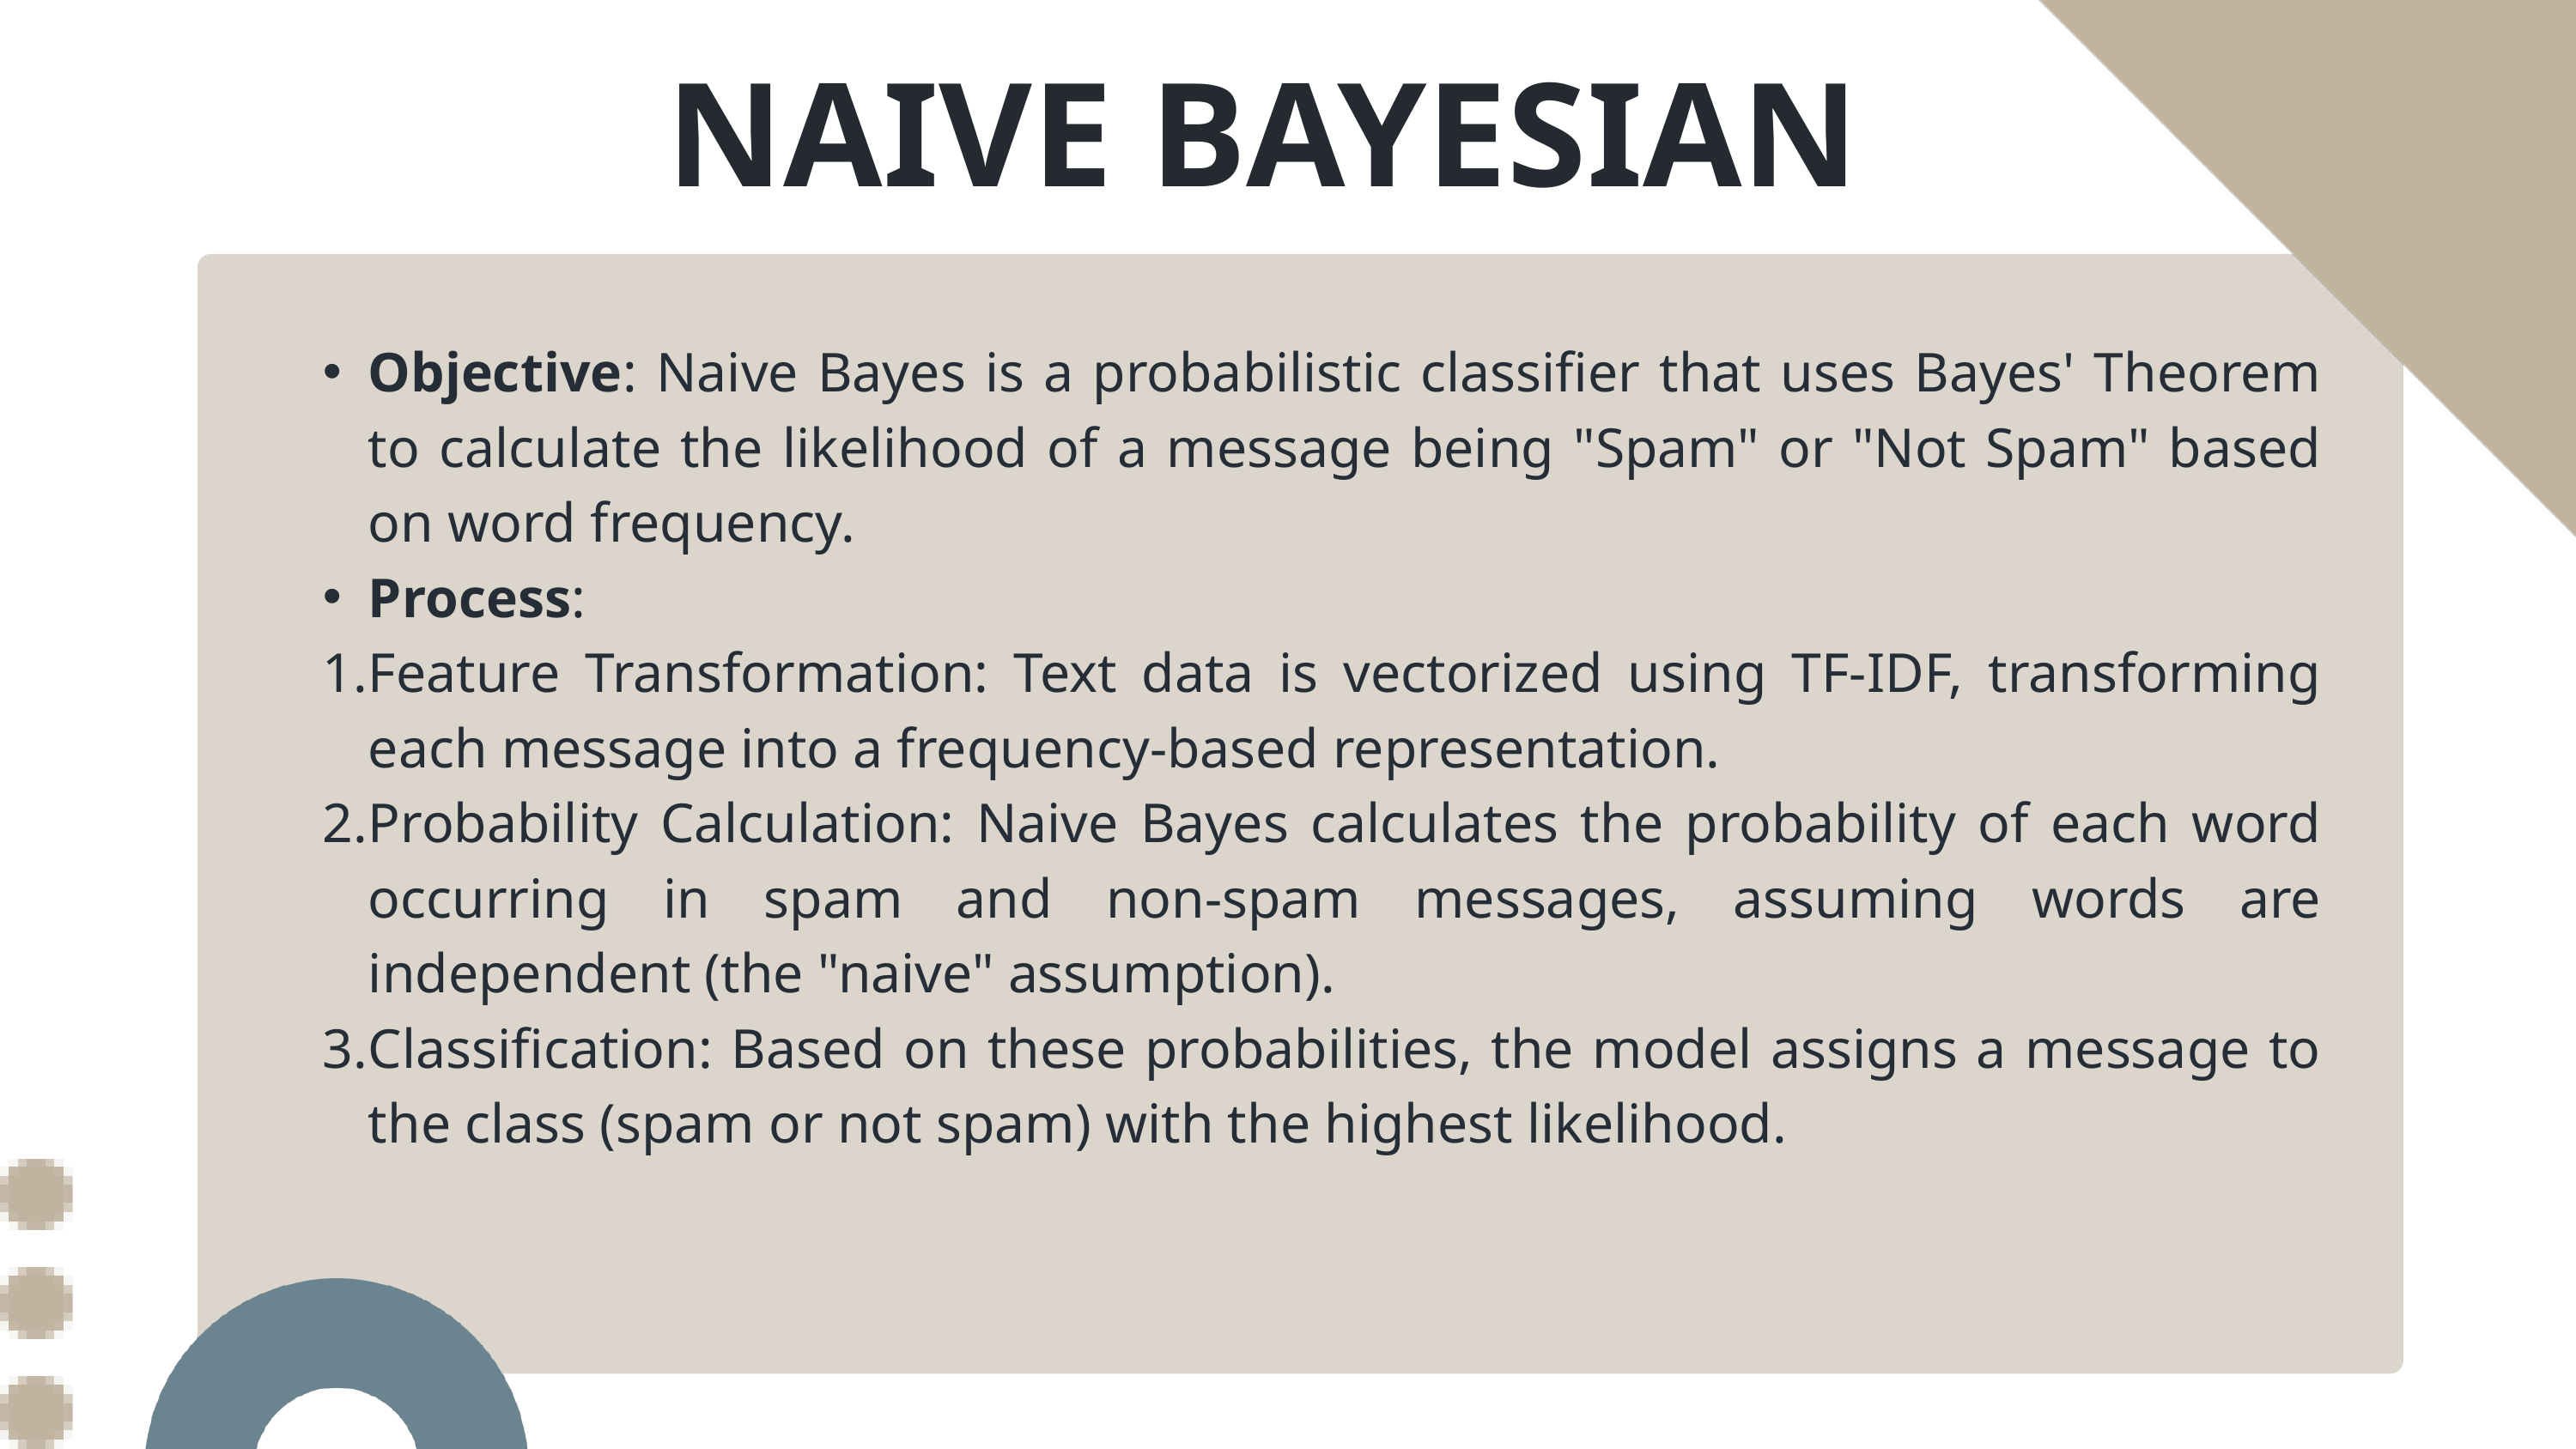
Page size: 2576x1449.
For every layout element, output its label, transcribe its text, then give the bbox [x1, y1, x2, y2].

text_box [0, 1159, 73, 1449]
text_box NAIVE BAYESIAN [527, 100, 1999, 216]
text_box [144, 1278, 528, 1449]
text_box [2021, 0, 2576, 562]
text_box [197, 253, 2404, 1374]
